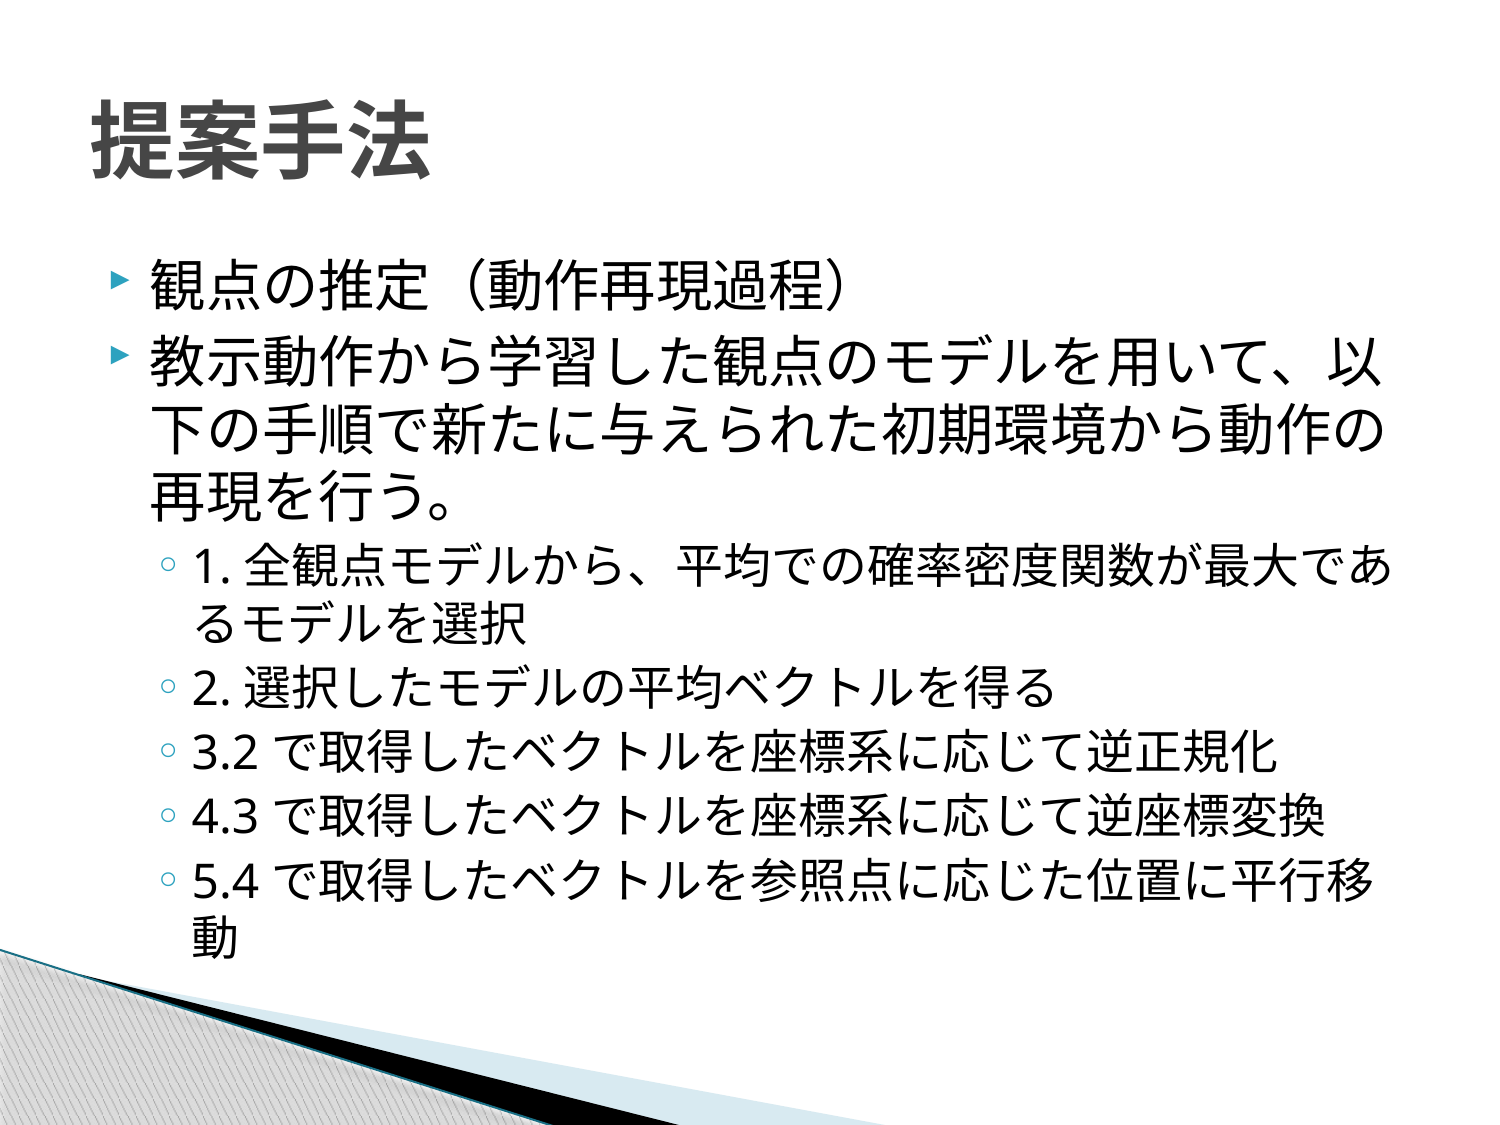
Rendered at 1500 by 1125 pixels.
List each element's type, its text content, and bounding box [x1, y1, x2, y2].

list 観点の推定（動作再現過程） 教示動作から学習した観点のモデルを用いて、以下の手順で新たに与えられた初期環境から動作の再現を行う。 1.全観点モデルから、平均での確率密度関数が最大であるモデルを選択 2.選択したモデルの平均ベクトルを得る 3.2で取得したベクトルを座標系に応じて逆正規化 4.3で取得したベクトルを座標系に応じて逆座標変換 5.4で取得したベクトルを参照点に応じた位置に平行移動 [75, 243, 1425, 986]
title 提案手法 [75, 45, 1425, 233]
